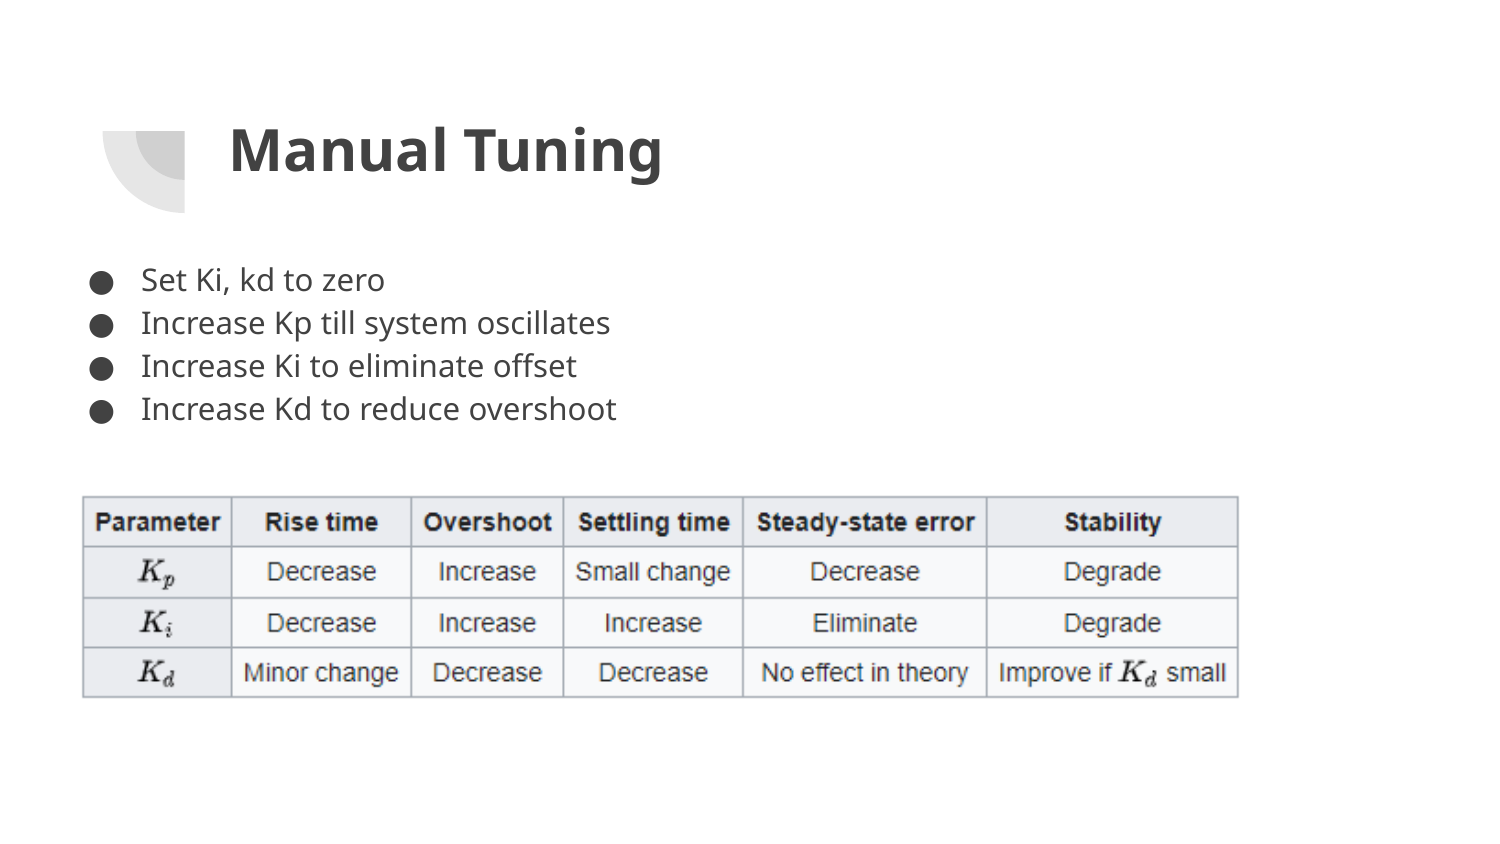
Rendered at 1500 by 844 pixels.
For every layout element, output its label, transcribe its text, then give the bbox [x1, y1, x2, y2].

title Manual Tuning [213, 98, 1368, 263]
list Set Ki, kd to zero Increase Kp till system oscillates Increase Ki to eliminate offset Increase Kd to reduce overshoot [51, 239, 852, 469]
picture [79, 490, 1242, 703]
